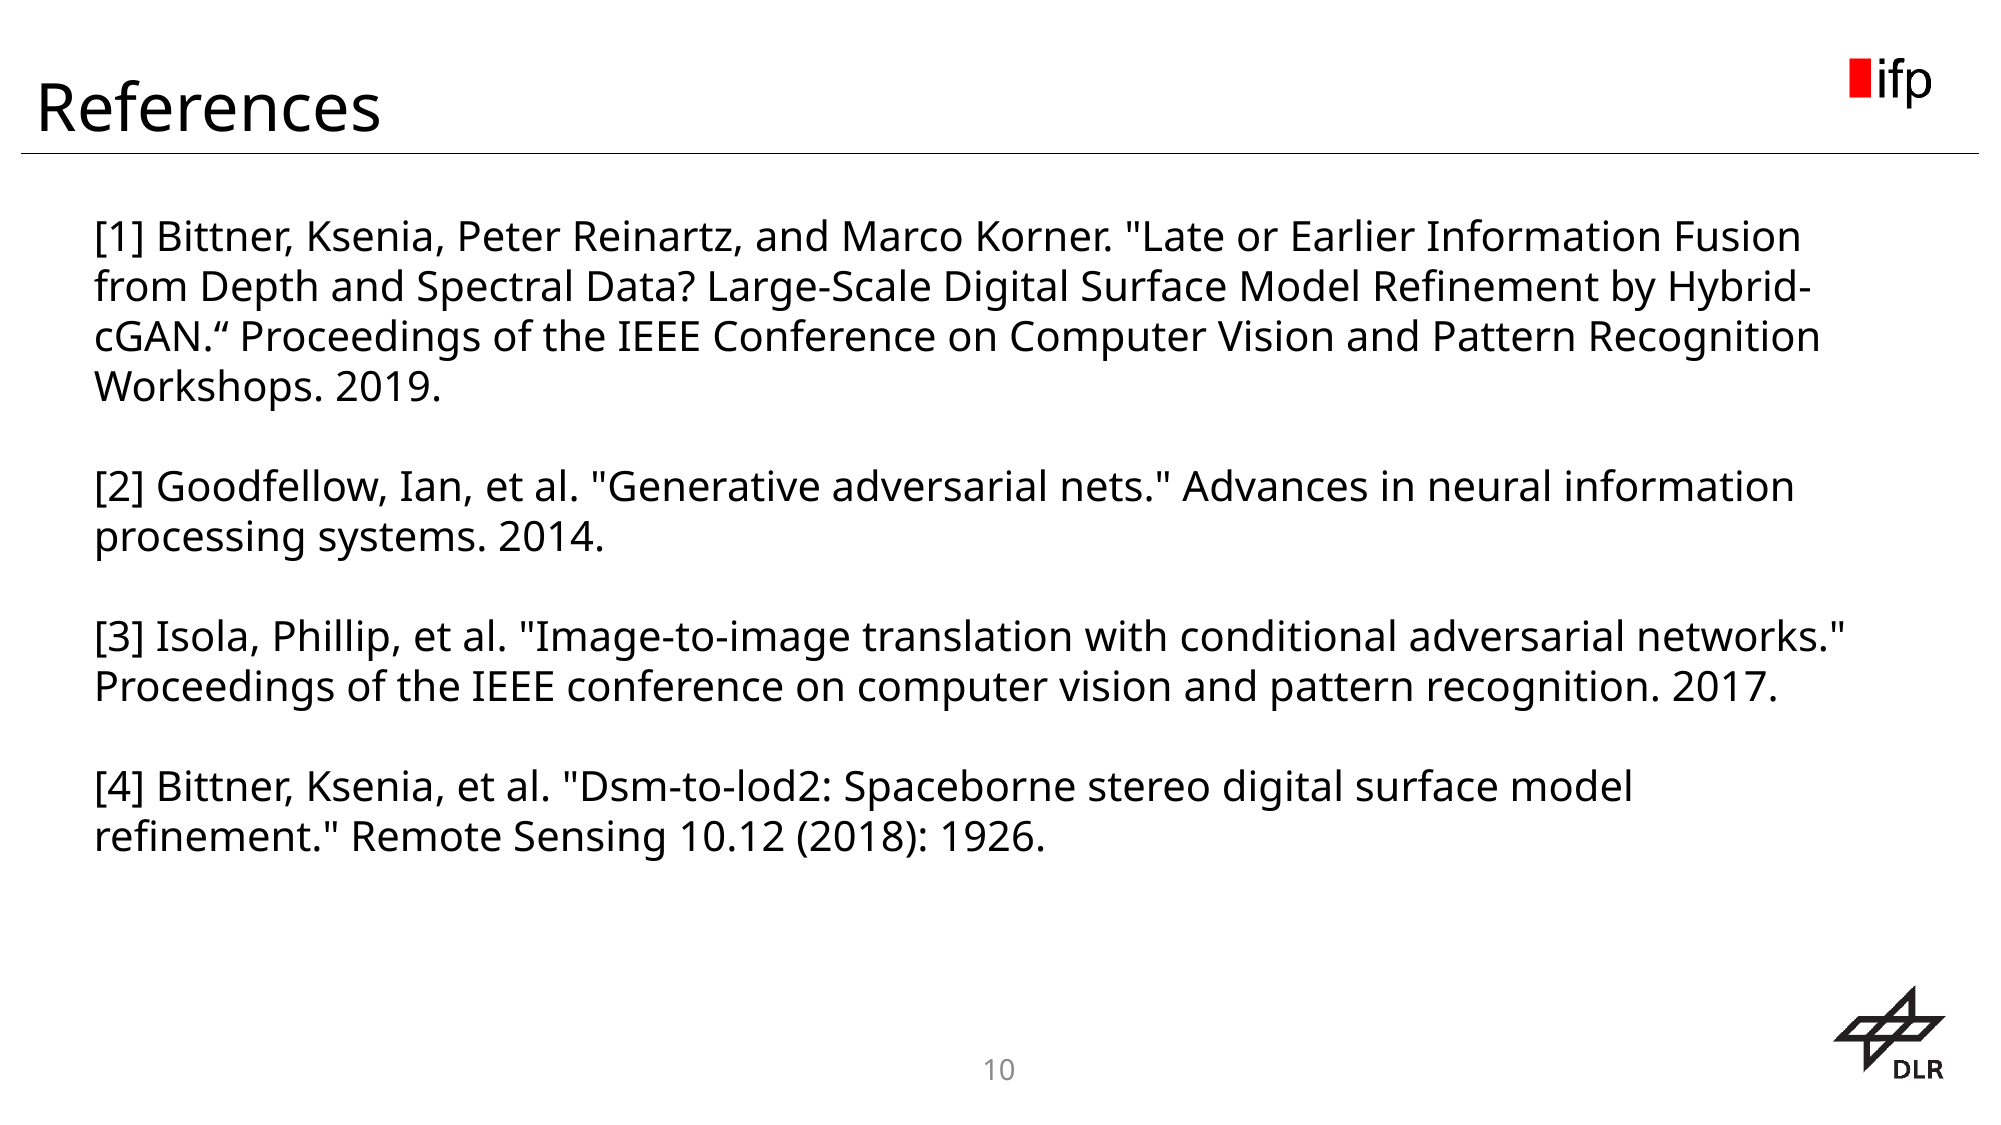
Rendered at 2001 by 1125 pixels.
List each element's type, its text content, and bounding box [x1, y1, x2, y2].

slide_number 10 [773, 1041, 1224, 1102]
picture [1830, 982, 1948, 1081]
text_box References [20, 57, 991, 152]
picture [1830, 23, 1950, 144]
text_box [1] Bittner, Ksenia, Peter Reinartz, and Marco Korner. "Late or Earlier Information Fusion from Depth and Spectral Data? Large-Scale Digital Surface Model Refinement by Hybrid-cGAN.“ Proceedings of the IEEE Conference on Computer Vision and Pattern Recognition Workshops. 2019. [2] Goodfellow, Ian, et al. "Generative adversarial nets." Advances in neural information processing systems. 2014. [3] Isola, Phillip, et al. "Image-to-image translation with conditional adversarial networks." Proceedings of the IEEE conference on computer vision and pattern recognition. 2017. [4] Bittner, Ksenia, et al. "Dsm-to-lod2: Spaceborne stereo digital surface model refinement." Remote Sensing 10.12 (2018): 1926. [78, 201, 1902, 867]
